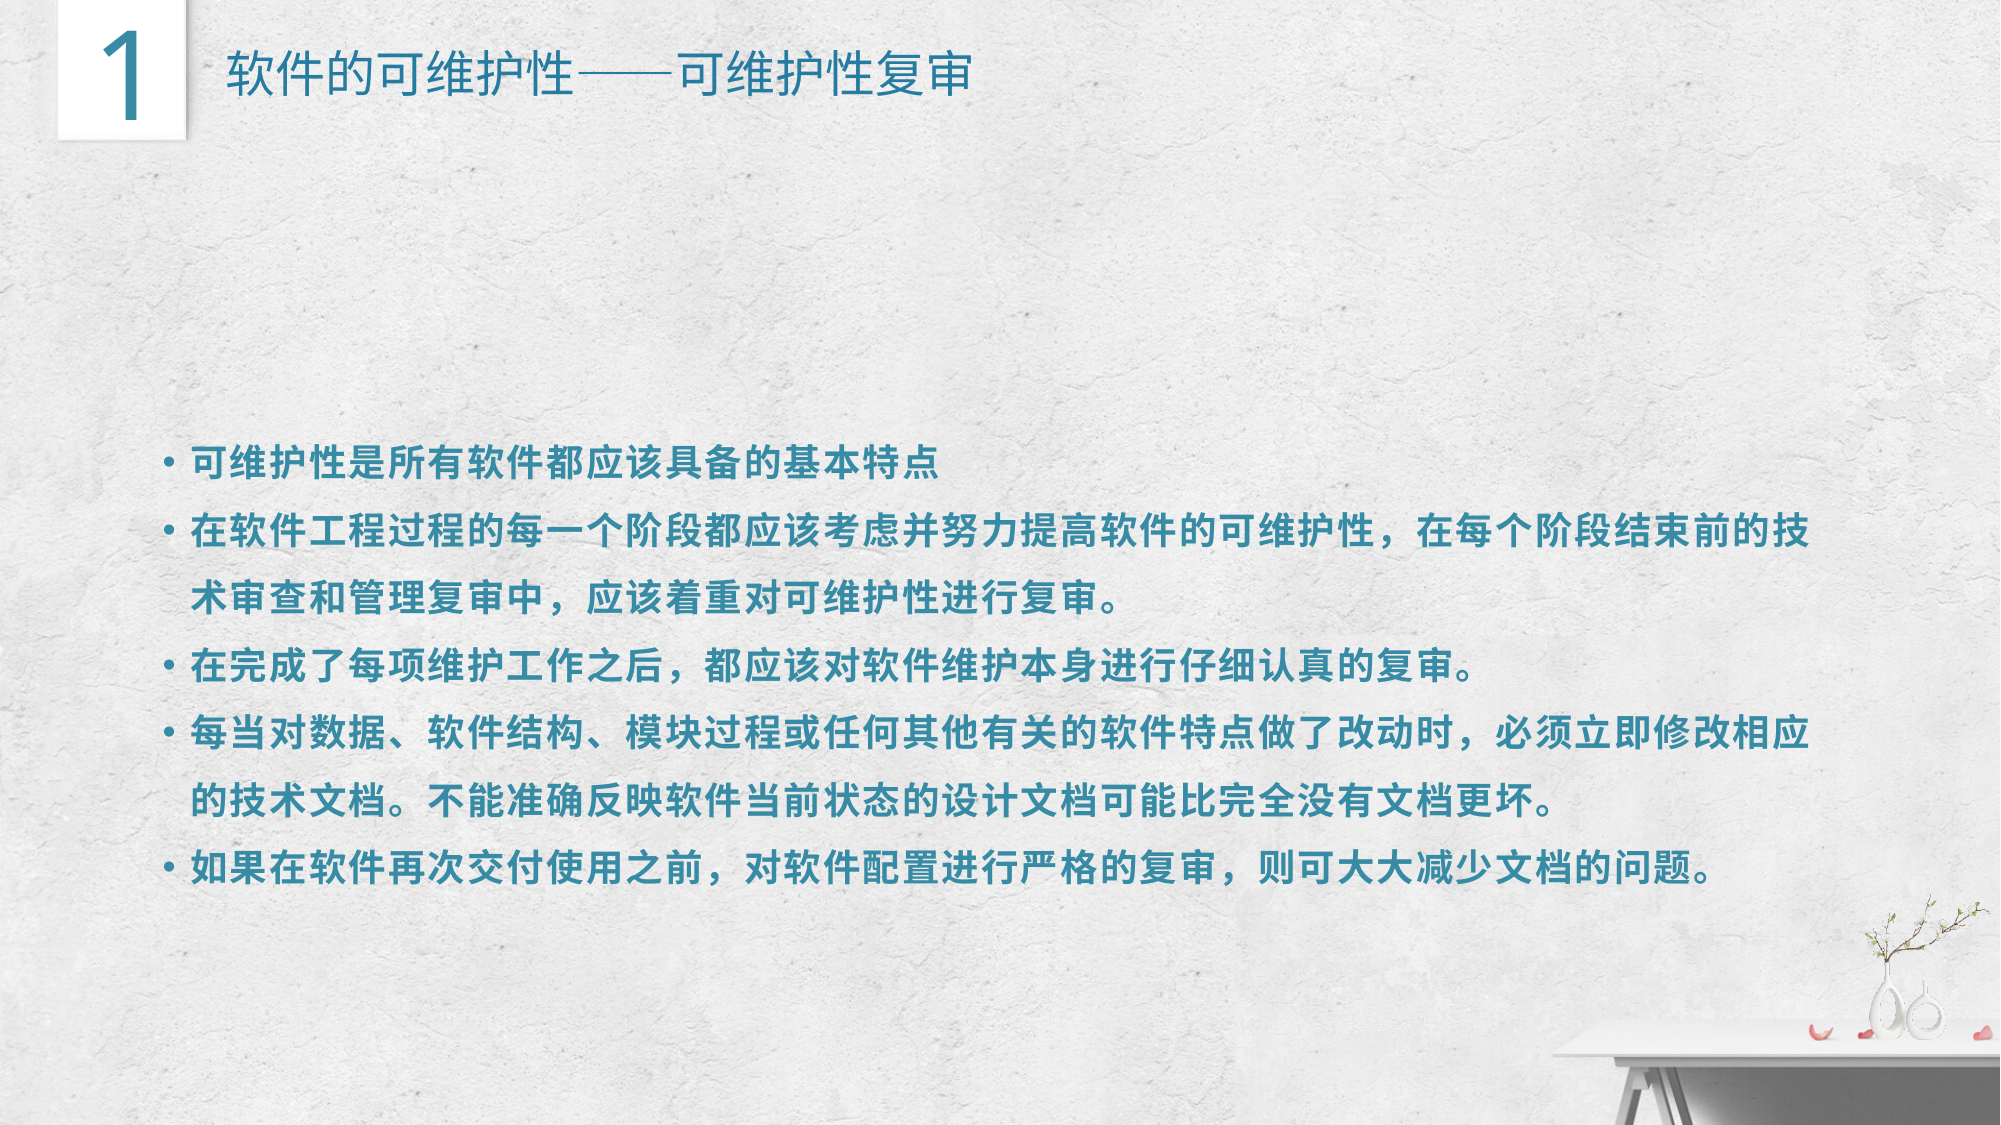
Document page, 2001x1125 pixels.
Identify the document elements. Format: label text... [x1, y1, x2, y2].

text_box 可维护性是所有软件都应该具备的基本特点 在软件工程过程的每一个阶段都应该考虑并努力提高软件的可维护性，在每个阶段结束前的技术审查和管理复审中，应该着重对可维护性进行复审。 在完成了每项维护工作之后，都应该对软件维护本身进行仔细认真的复审。 每当对数据、软件结构、模块过程或任何其他有关的软件特点做了改动时，必须立即修改相应的技术文档。不能准确反映软件当前状态的设计文档可能比完全没有文档更坏。 如果在软件再次交付使用之前，对软件配置进行严格的复审，则可大大减少文档的问题。 [147, 409, 1833, 897]
text_box 软件的可维护性——可维护性复审 [210, 35, 1018, 110]
text_box 1 [77, 0, 179, 153]
picture [0, 0, 2000, 1125]
